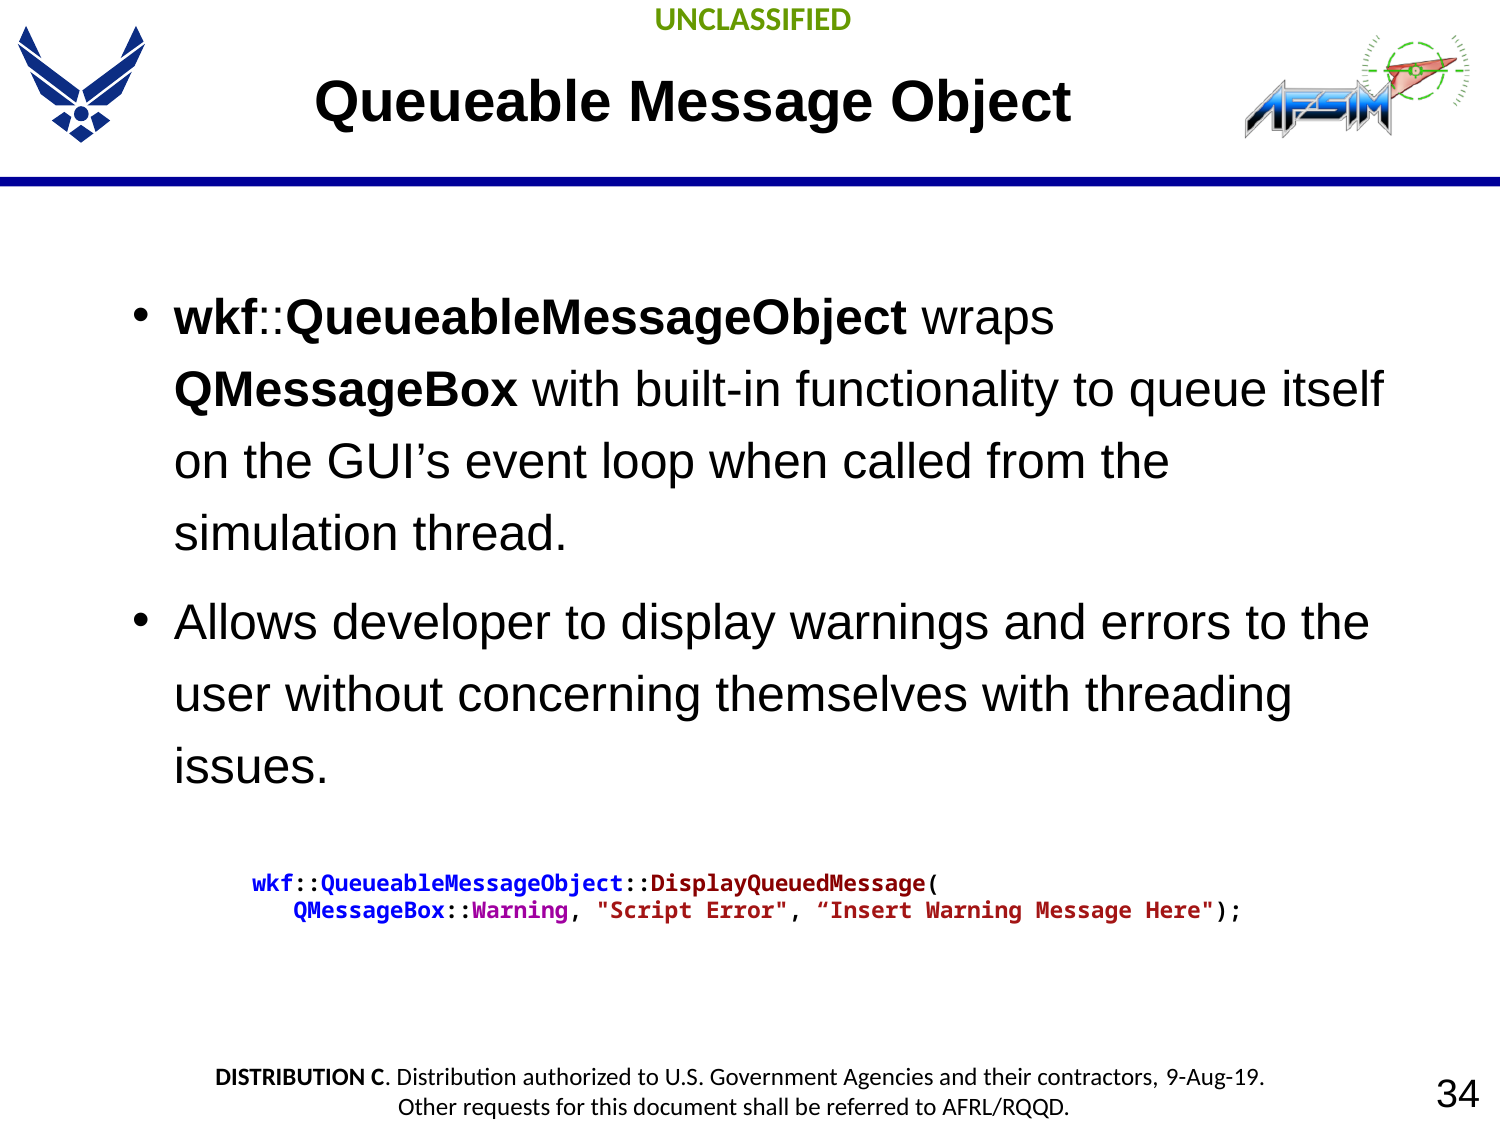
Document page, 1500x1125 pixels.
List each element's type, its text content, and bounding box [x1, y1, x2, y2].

list wkf::QueueableMessageObject wraps QMessageBox with built-in functionality to queue itself on the GUI’s event loop when called from the simulation thread. Allows developer to display warnings and errors to the user without concerning themselves with threading issues. [75, 262, 1425, 1005]
text_box wkf::QueueableMessageObject::DisplayQueuedMessage( QMessageBox::Warning, "Script Error", “Insert Warning Message Here"); [237, 860, 1263, 931]
title Queueable Message Object [150, 4, 1238, 193]
picture [1238, 22, 1483, 147]
